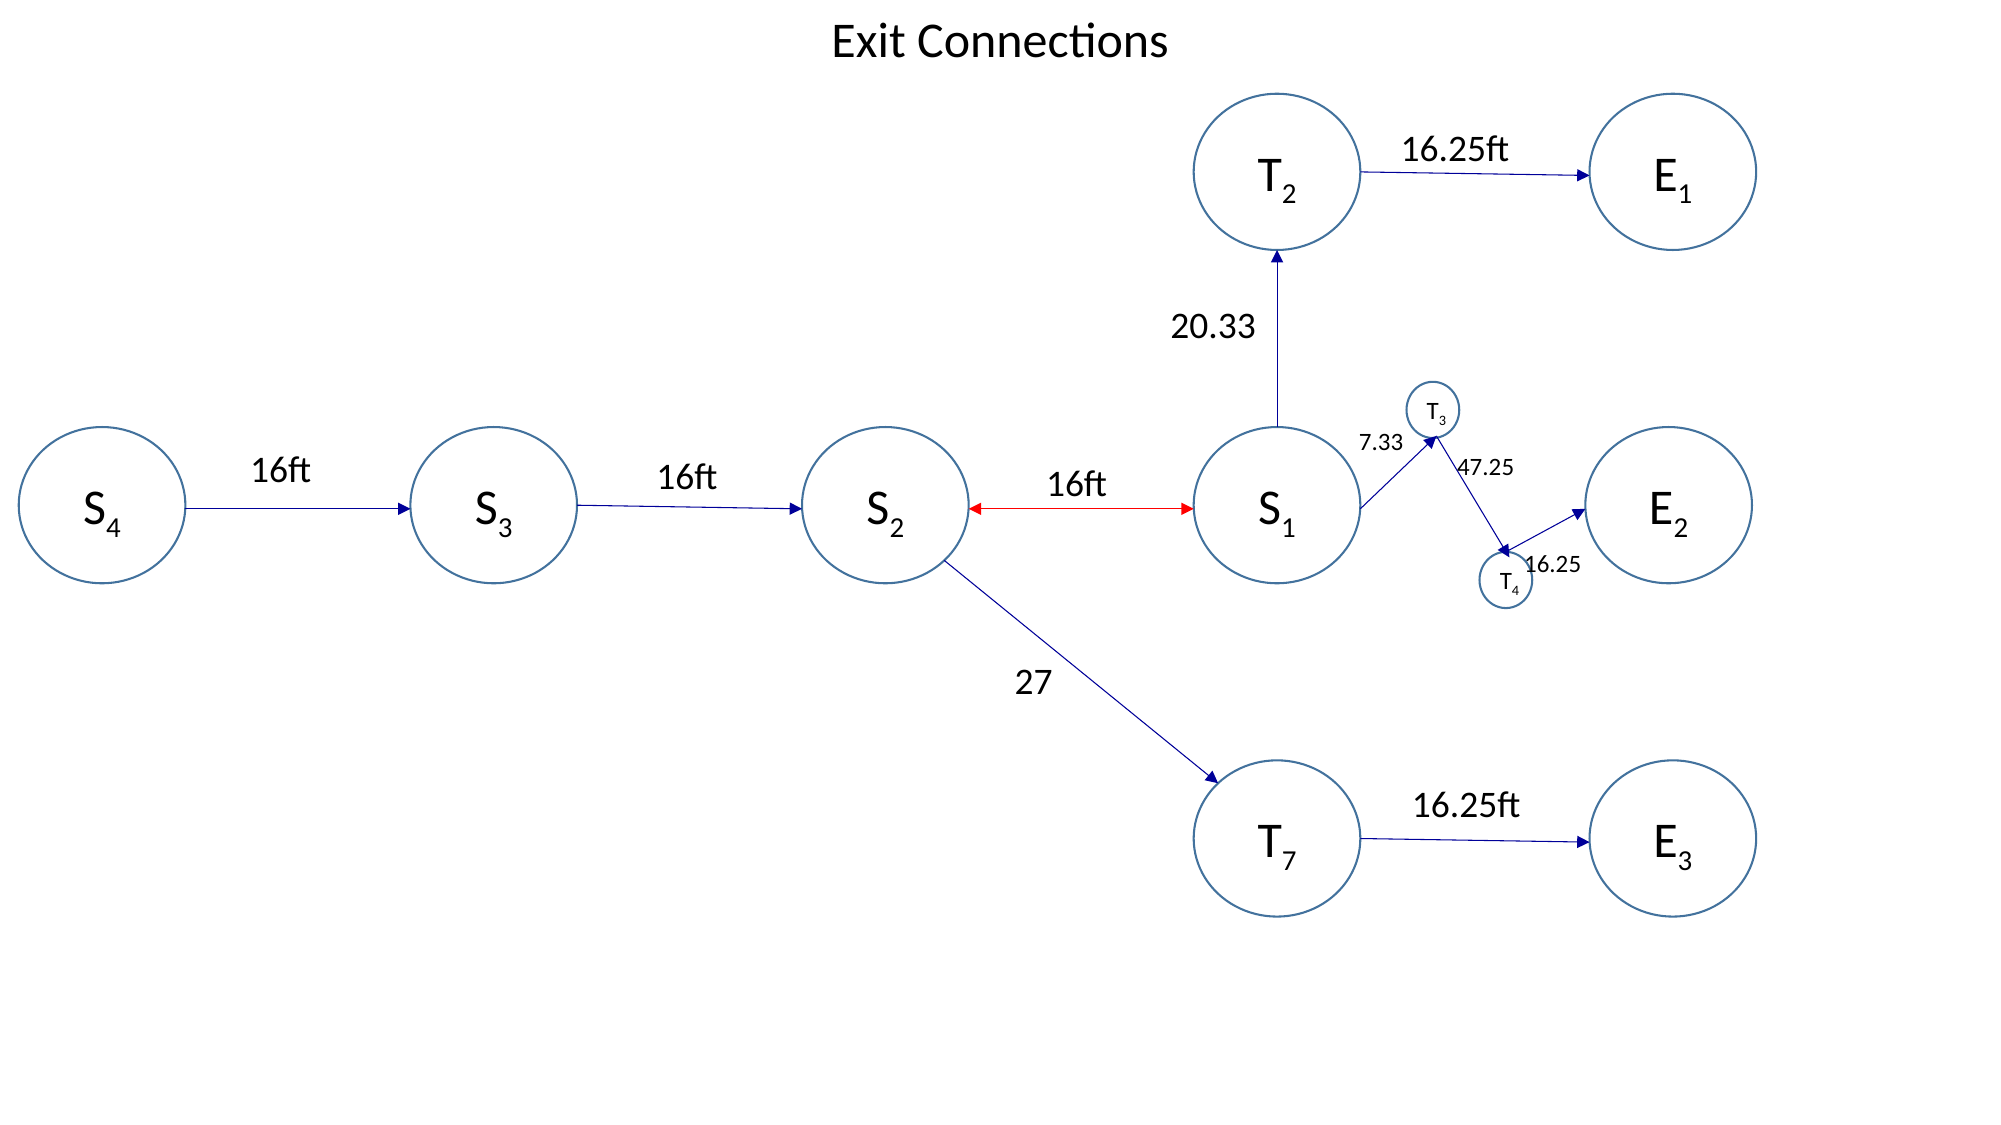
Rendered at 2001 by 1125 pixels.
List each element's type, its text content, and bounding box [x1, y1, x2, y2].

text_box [18, 93, 1757, 917]
text_box Exit Connections [0, 0, 2000, 75]
